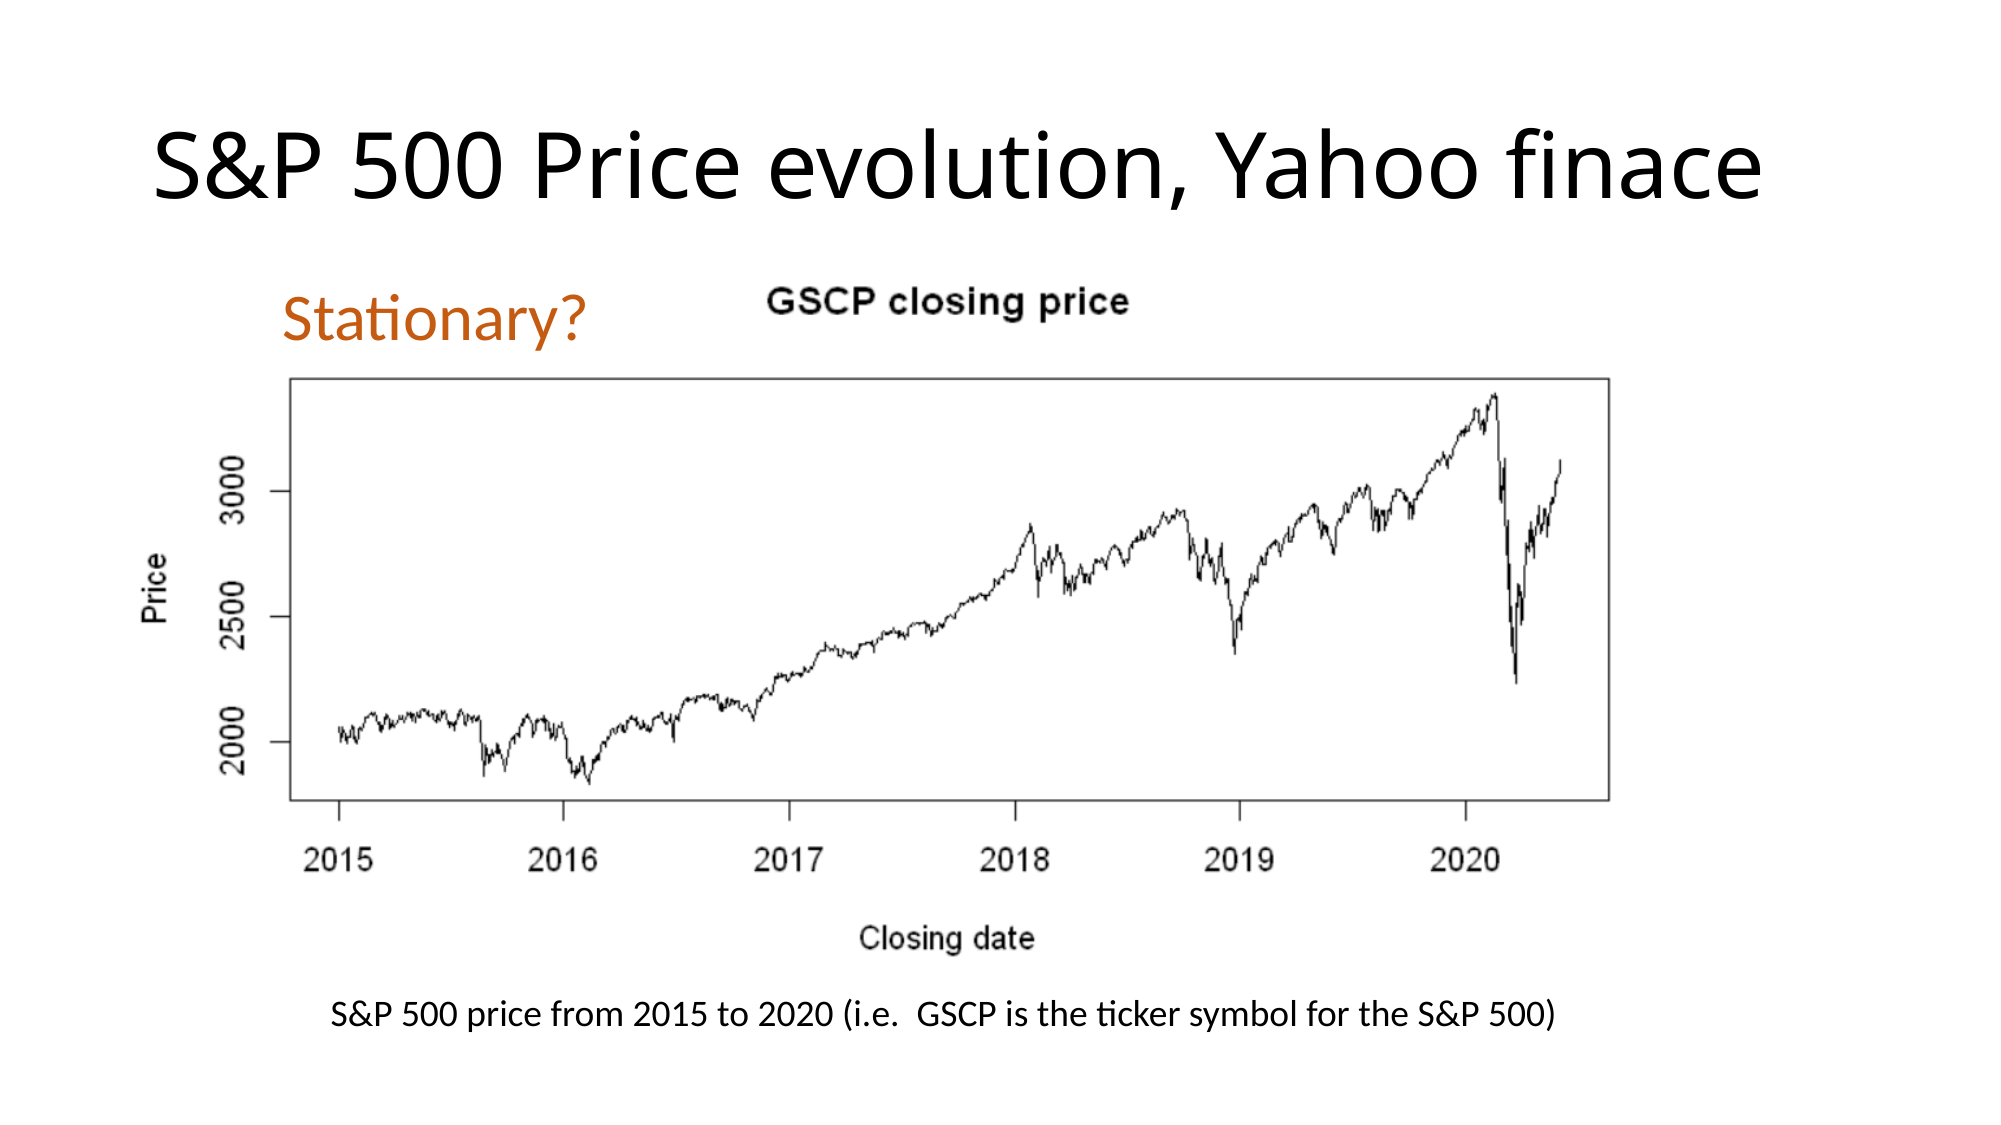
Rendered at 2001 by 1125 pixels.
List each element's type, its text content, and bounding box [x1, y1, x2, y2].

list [116, 246, 1673, 961]
title S&P 500 Price evolution, Yahoo finace [137, 59, 1863, 278]
text_box S&P 500 price from 2015 to 2020 (i.e. GSCP is the ticker symbol for the S&P 500) [315, 981, 1708, 1042]
